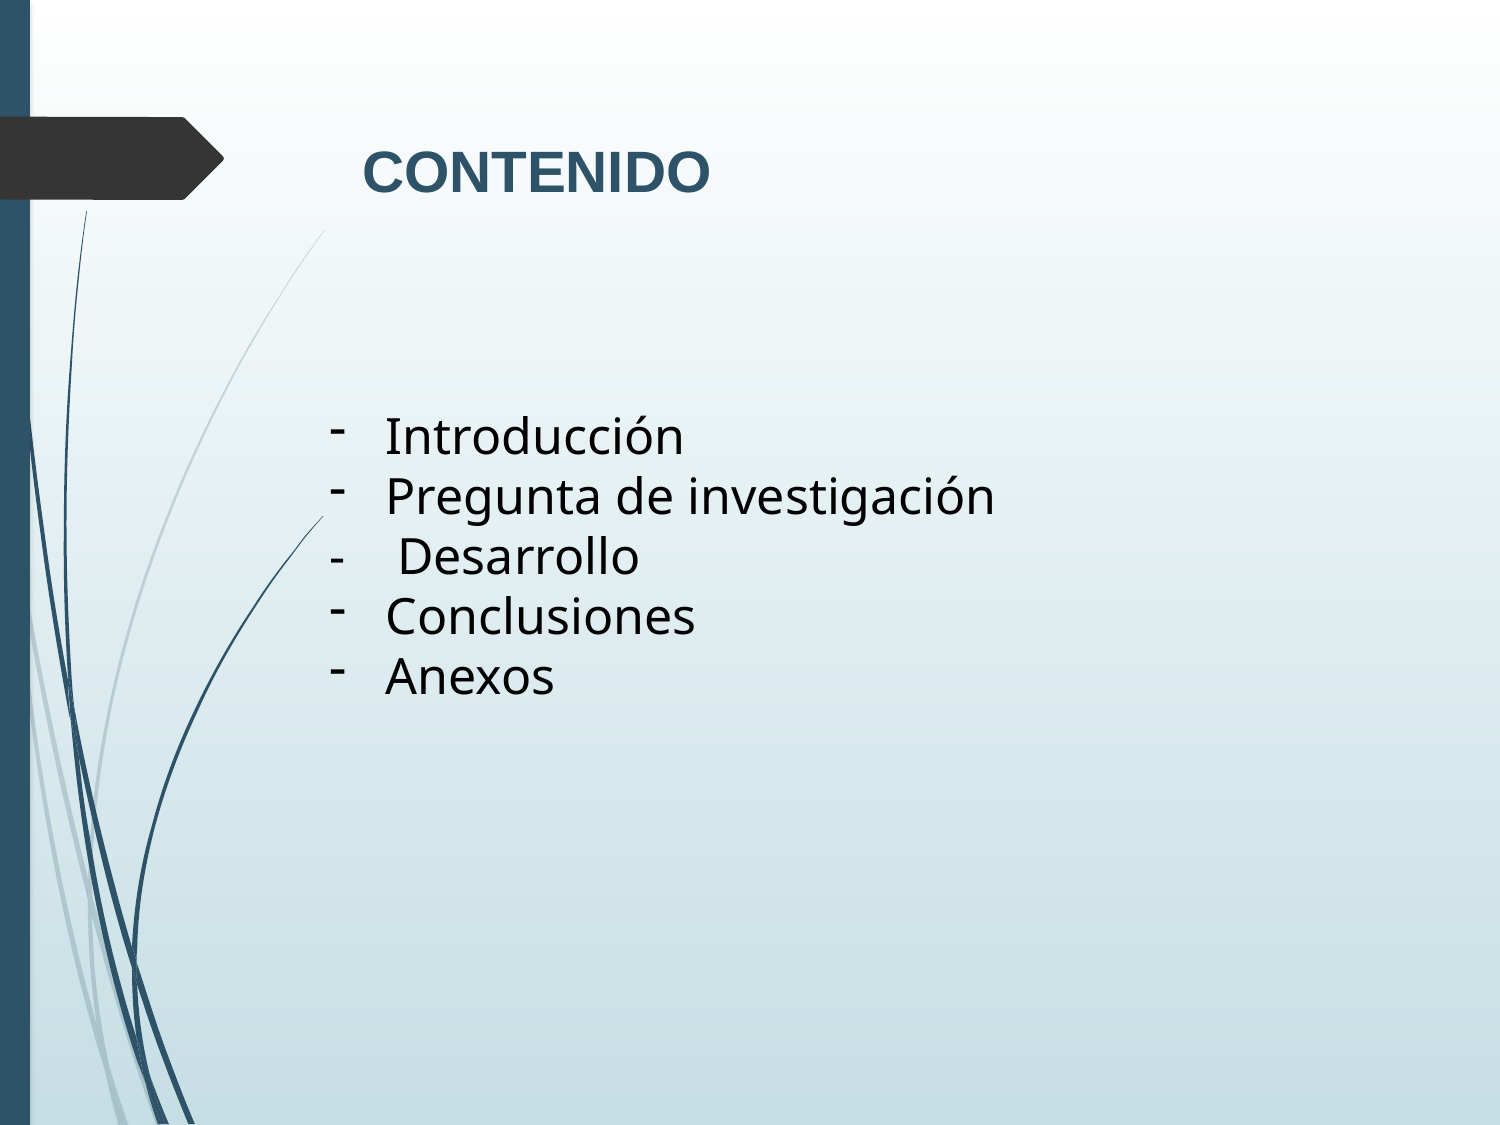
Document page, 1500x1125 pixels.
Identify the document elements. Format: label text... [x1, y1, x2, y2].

text_box Introducción Pregunta de investigación - Desarrollo Conclusiones Anexos [314, 397, 1412, 712]
text_box CONTENIDO [347, 126, 727, 212]
